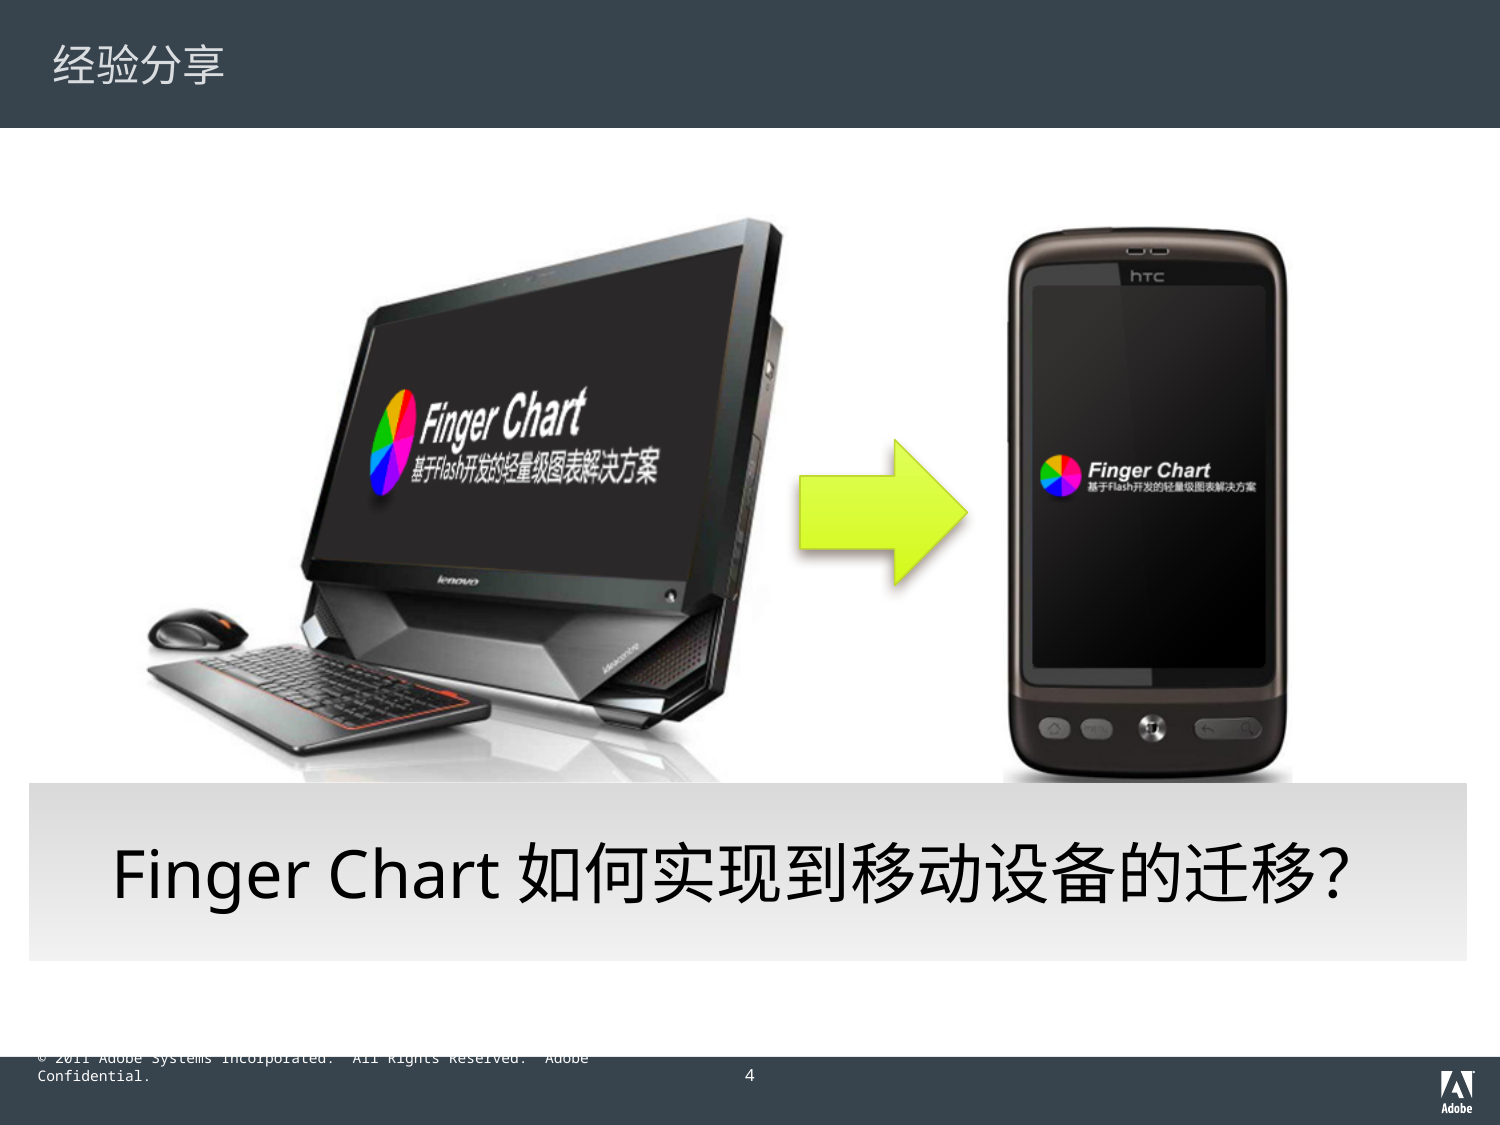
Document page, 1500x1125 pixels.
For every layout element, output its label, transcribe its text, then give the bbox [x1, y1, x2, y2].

picture [132, 202, 1327, 784]
title 经验分享 [37, 30, 1463, 98]
slide_number 4 [687, 1062, 813, 1091]
text_box Finger Chart如何实现到移动设备的迁移？ [27, 781, 1469, 962]
